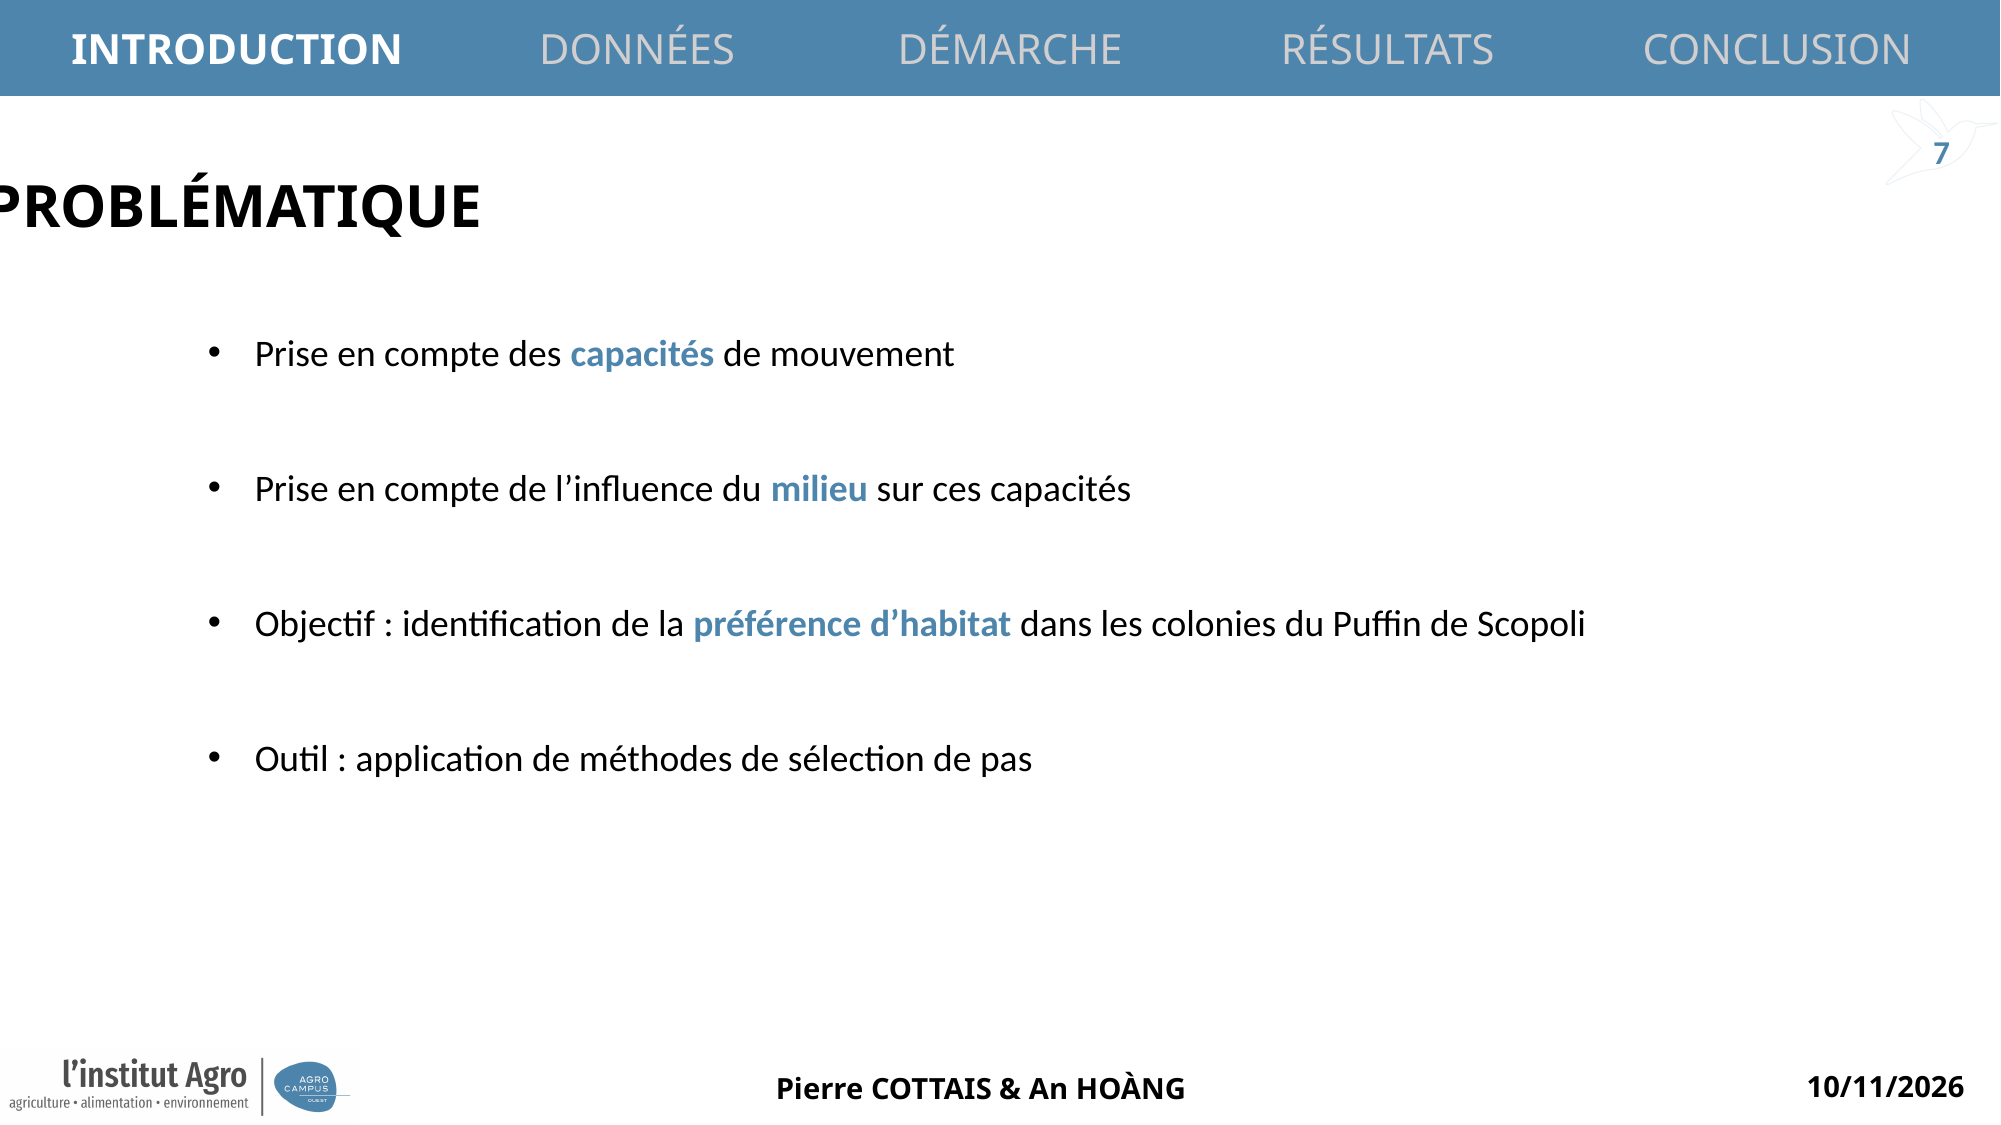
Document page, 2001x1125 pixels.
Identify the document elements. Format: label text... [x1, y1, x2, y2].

text_box [0, 0, 2000, 97]
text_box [114, 15, 1886, 81]
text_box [0, 1048, 1971, 1125]
text_box Prise en compte des capacités de mouvement Prise en compte de l’influence du milieu sur ces capacités Objectif : identification de la préférence d’habitat dans les colonies du Puffin de Scopoli Outil : application de méthodes de sélection de pas [193, 298, 1602, 787]
text_box Problématique [0, 161, 497, 247]
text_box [1886, 98, 1998, 185]
